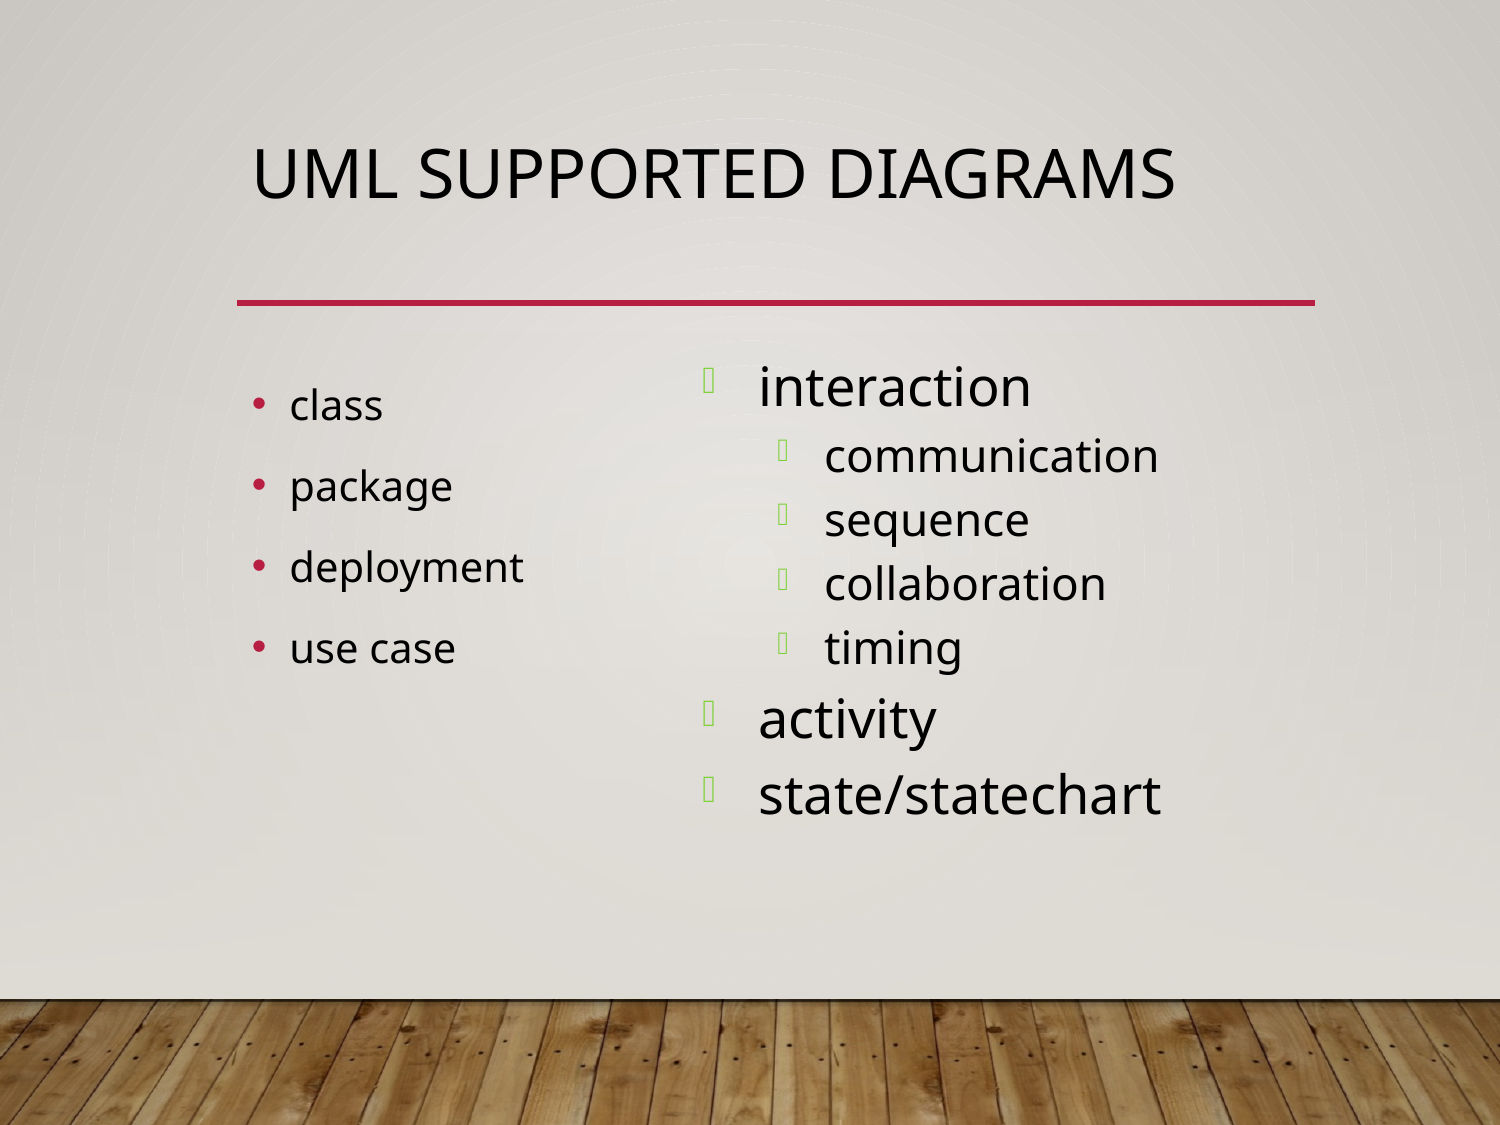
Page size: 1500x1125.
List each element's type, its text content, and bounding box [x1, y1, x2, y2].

title UML supported diagrams [236, 132, 1315, 306]
text_box interaction communication sequence collaboration timing activity state/statechart [687, 345, 1438, 833]
list class package deployment use case [236, 361, 750, 925]
picture [0, 999, 1500, 1125]
